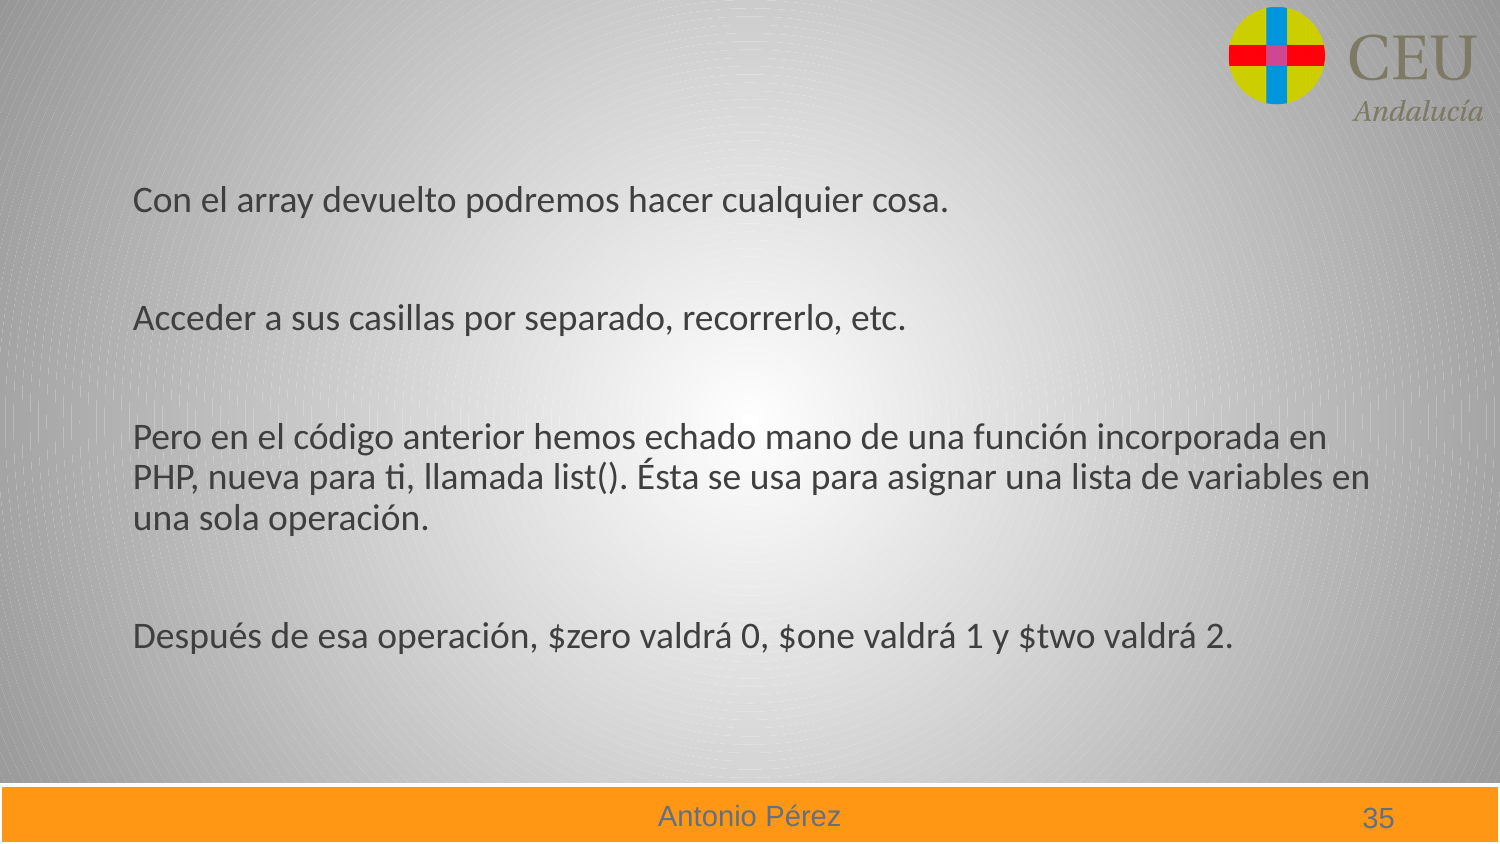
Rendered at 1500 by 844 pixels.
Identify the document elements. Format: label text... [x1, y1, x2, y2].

picture [1216, 0, 1500, 137]
list Con el array devuelto podremos hacer cualquier cosa. Acceder a sus casillas por separado, recorrerlo, etc. Pero en el código anterior hemos echado mano de una función incorporada en PHP, nueva para ti, llamada list(). Ésta se usa para asignar una lista de variables en una sola operación. Después de esa operación, $zero valdrá 0, $one valdrá 1 y $two valdrá 2. [76, 174, 1379, 670]
